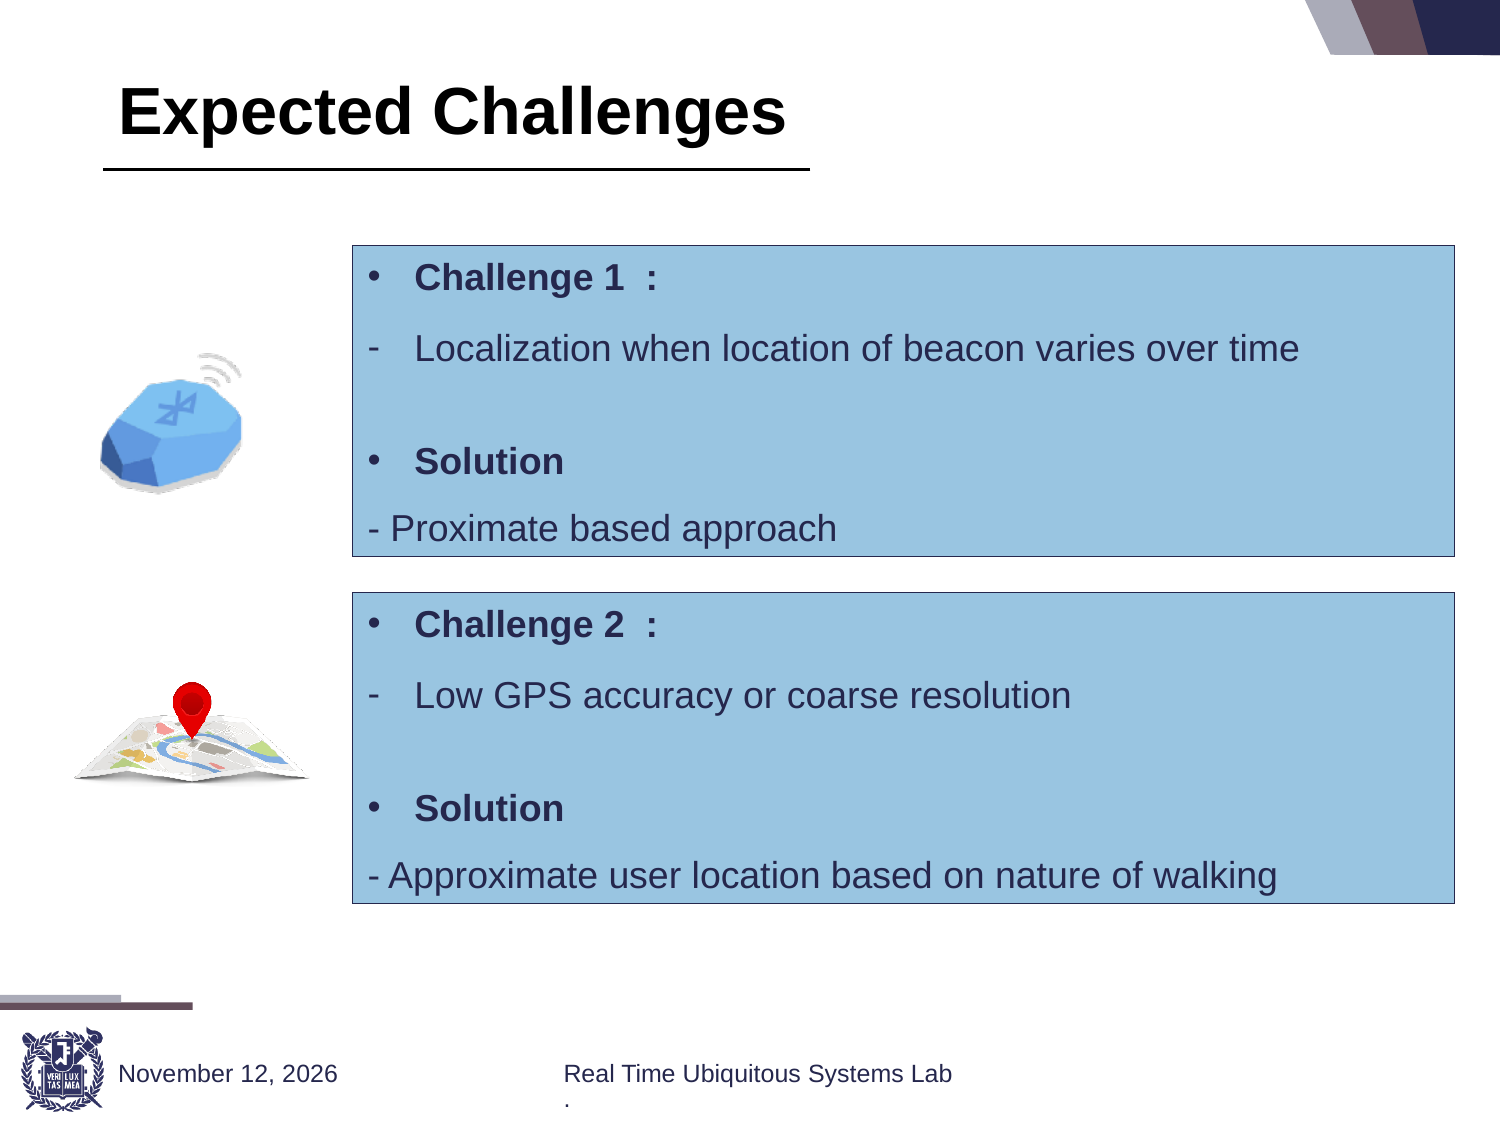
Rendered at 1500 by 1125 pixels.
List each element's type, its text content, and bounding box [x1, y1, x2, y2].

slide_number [103, 1042, 441, 1103]
text_box Challenge 1 : Localization when location of beacon varies over time Solution - Proximate based approach [352, 245, 1455, 557]
picture [21, 1026, 104, 1112]
footer Real Time Ubiquitous Systems Lab. [548, 1042, 974, 1103]
picture [68, 682, 316, 790]
title Expected Challenges [103, 59, 1397, 167]
text_box Challenge 2 : Low GPS accuracy or coarse resolution Solution - Approximate user location based on nature of walking [352, 592, 1455, 904]
picture [68, 321, 274, 527]
